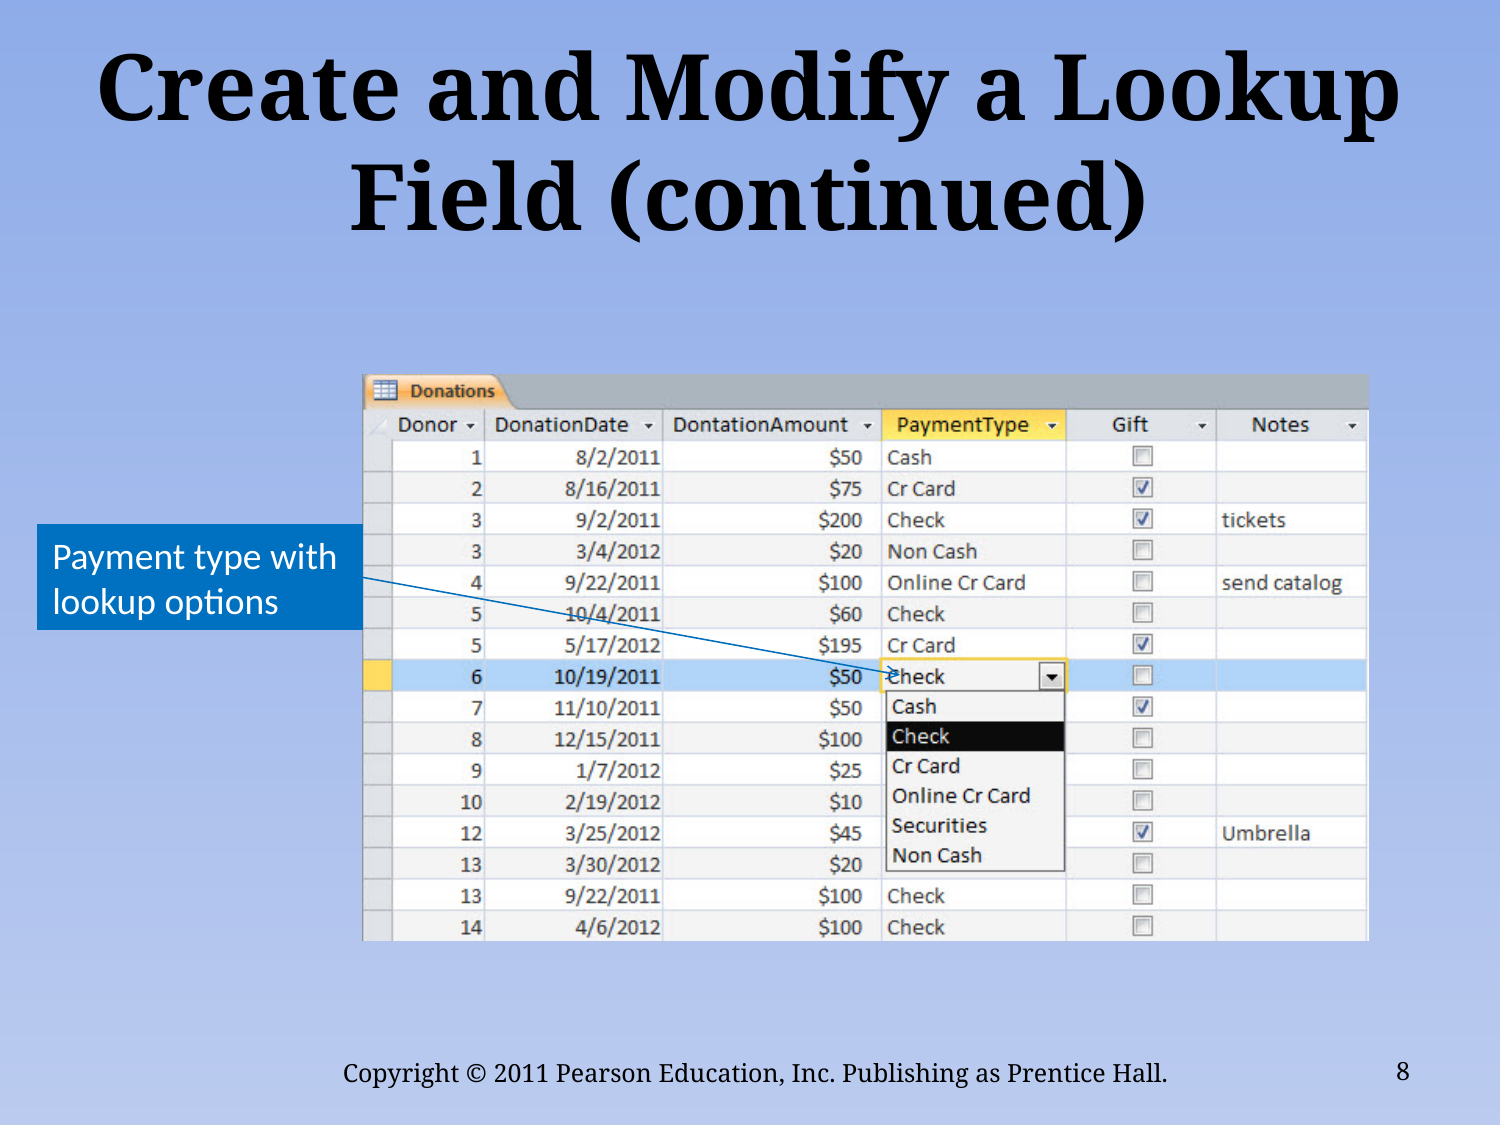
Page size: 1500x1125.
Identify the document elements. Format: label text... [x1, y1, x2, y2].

text_box Payment type with lookup options [37, 524, 357, 630]
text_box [362, 577, 901, 676]
picture [362, 374, 1369, 941]
slide_number 8 [1312, 1042, 1425, 1103]
footer Copyright © 2011 Pearson Education, Inc. Publishing as Prentice Hall. [312, 1042, 1213, 1103]
title Create and Modify a Lookup Field (continued) [75, 45, 1425, 233]
